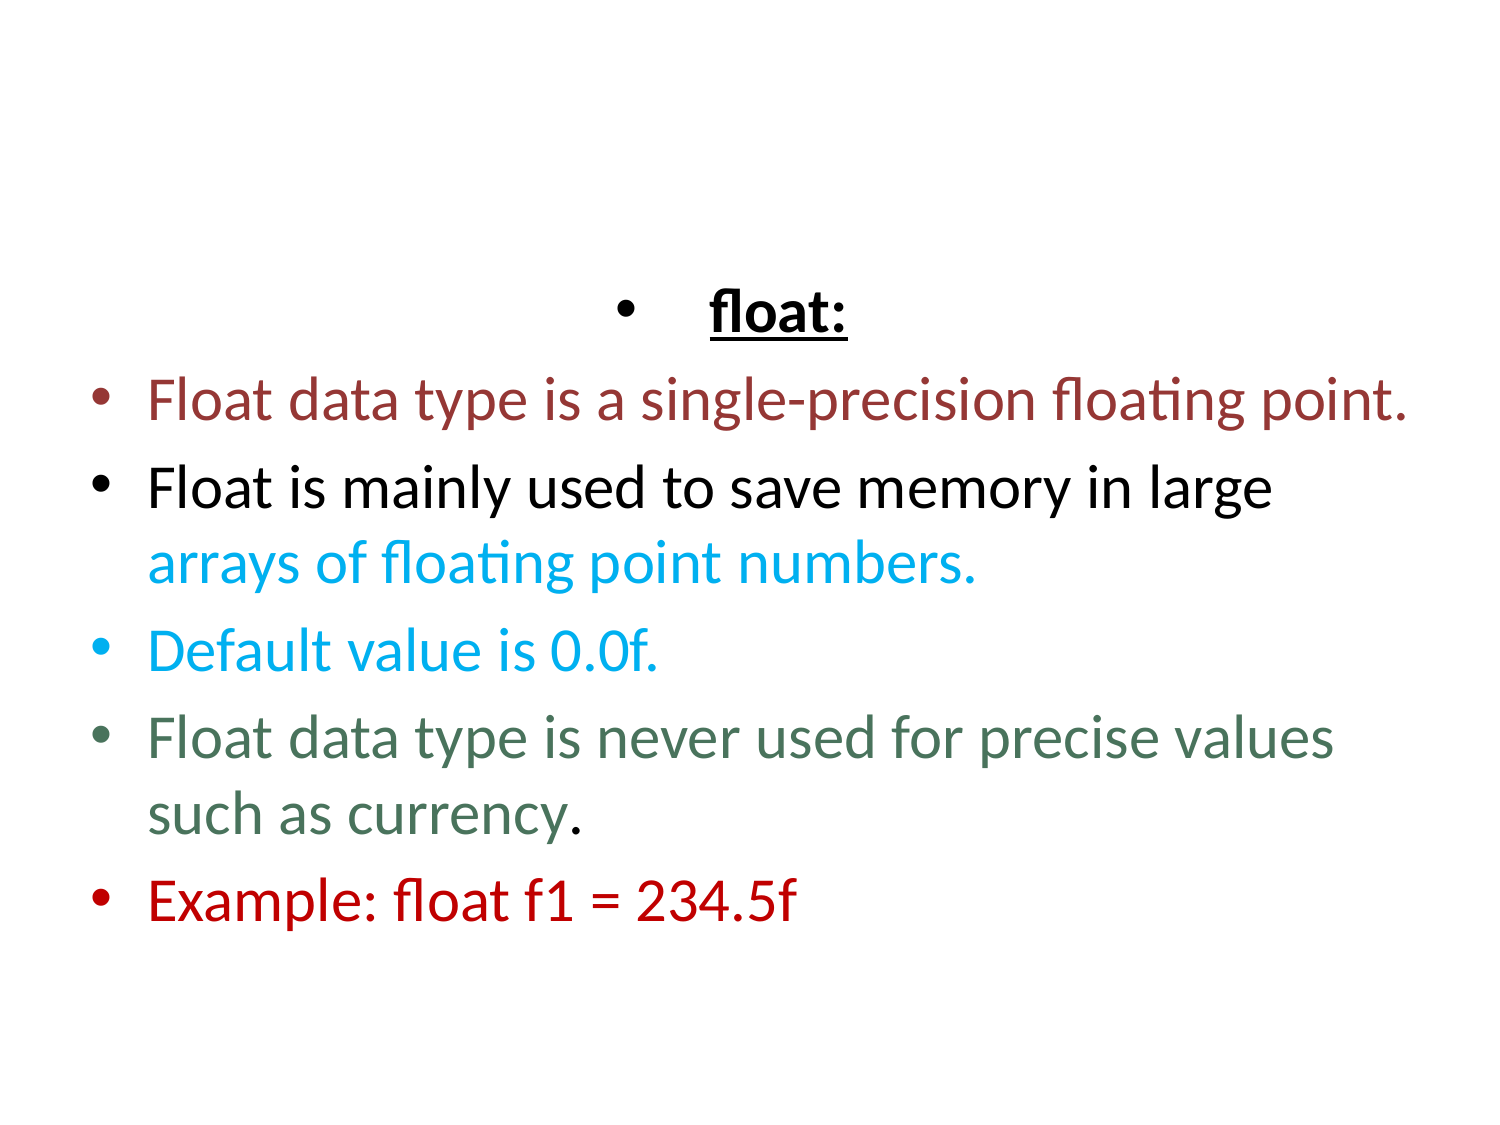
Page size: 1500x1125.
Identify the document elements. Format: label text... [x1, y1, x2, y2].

list float: Float data type is a single-precision floating point. Float is mainly used to save memory in large arrays of floating point numbers. Default value is 0.0f. Float data type is never used for precise values such as currency. Example: float f1 = 234.5f [75, 262, 1425, 1005]
